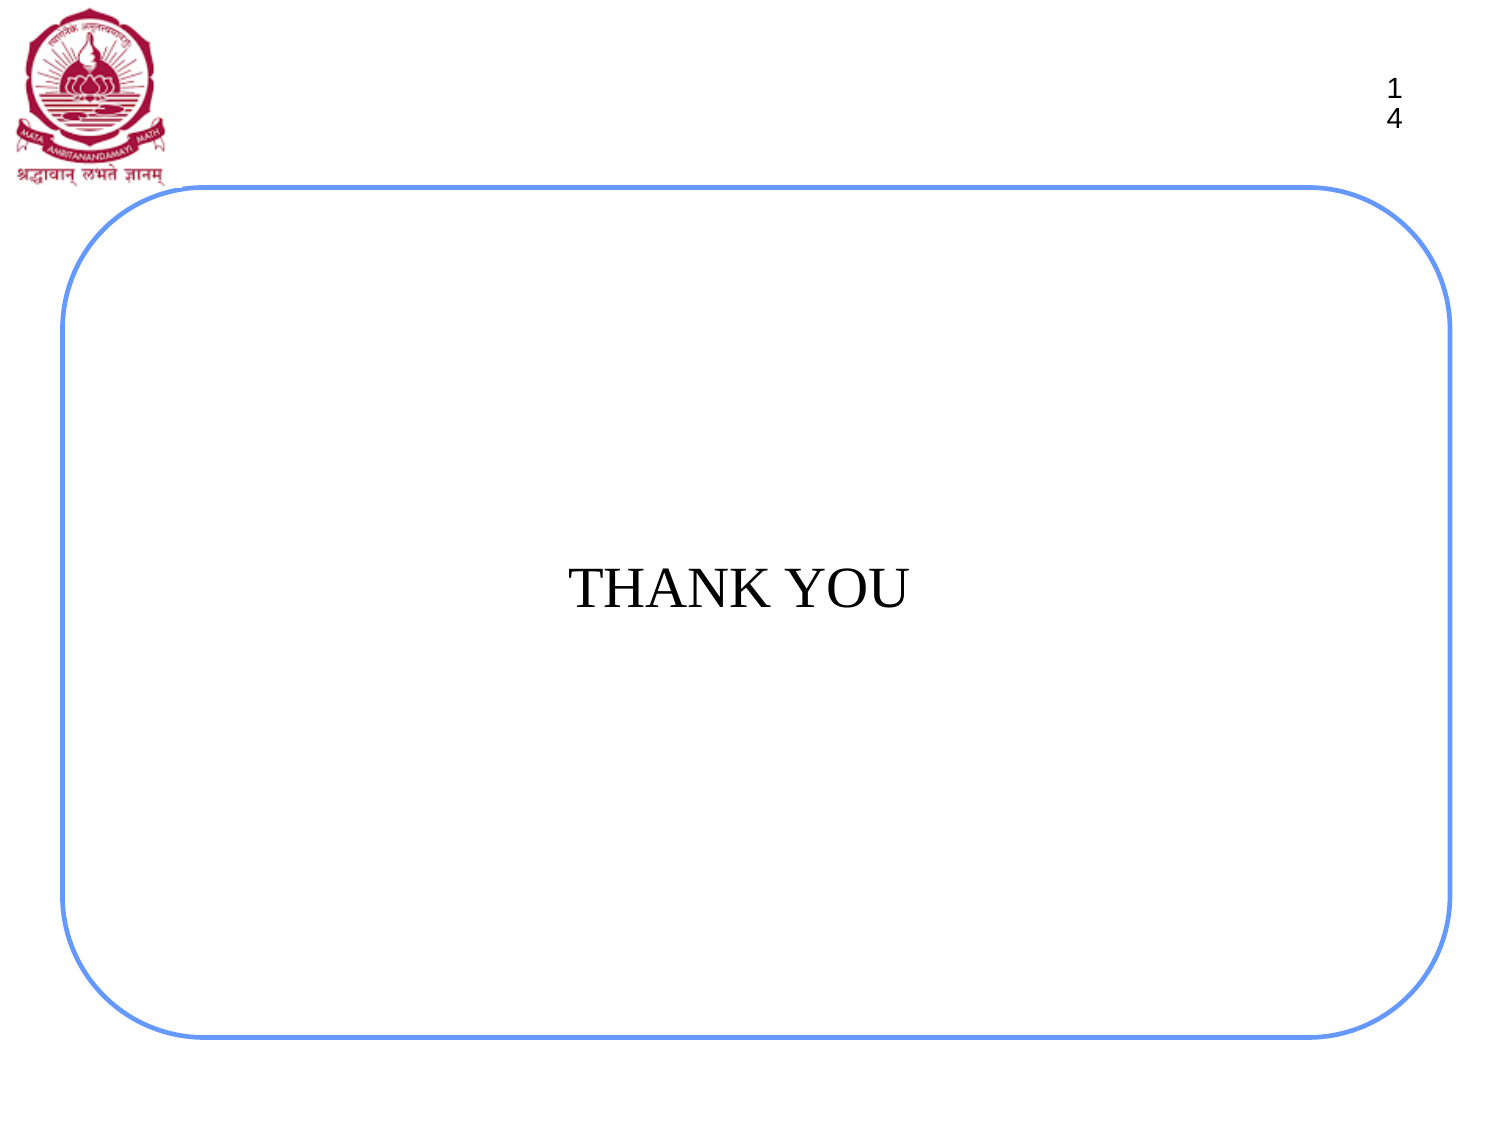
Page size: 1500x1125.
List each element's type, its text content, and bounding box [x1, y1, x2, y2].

picture [0, 6, 182, 188]
slide_number 14 [1378, 61, 1413, 111]
title THANK YOU [63, 460, 1415, 709]
